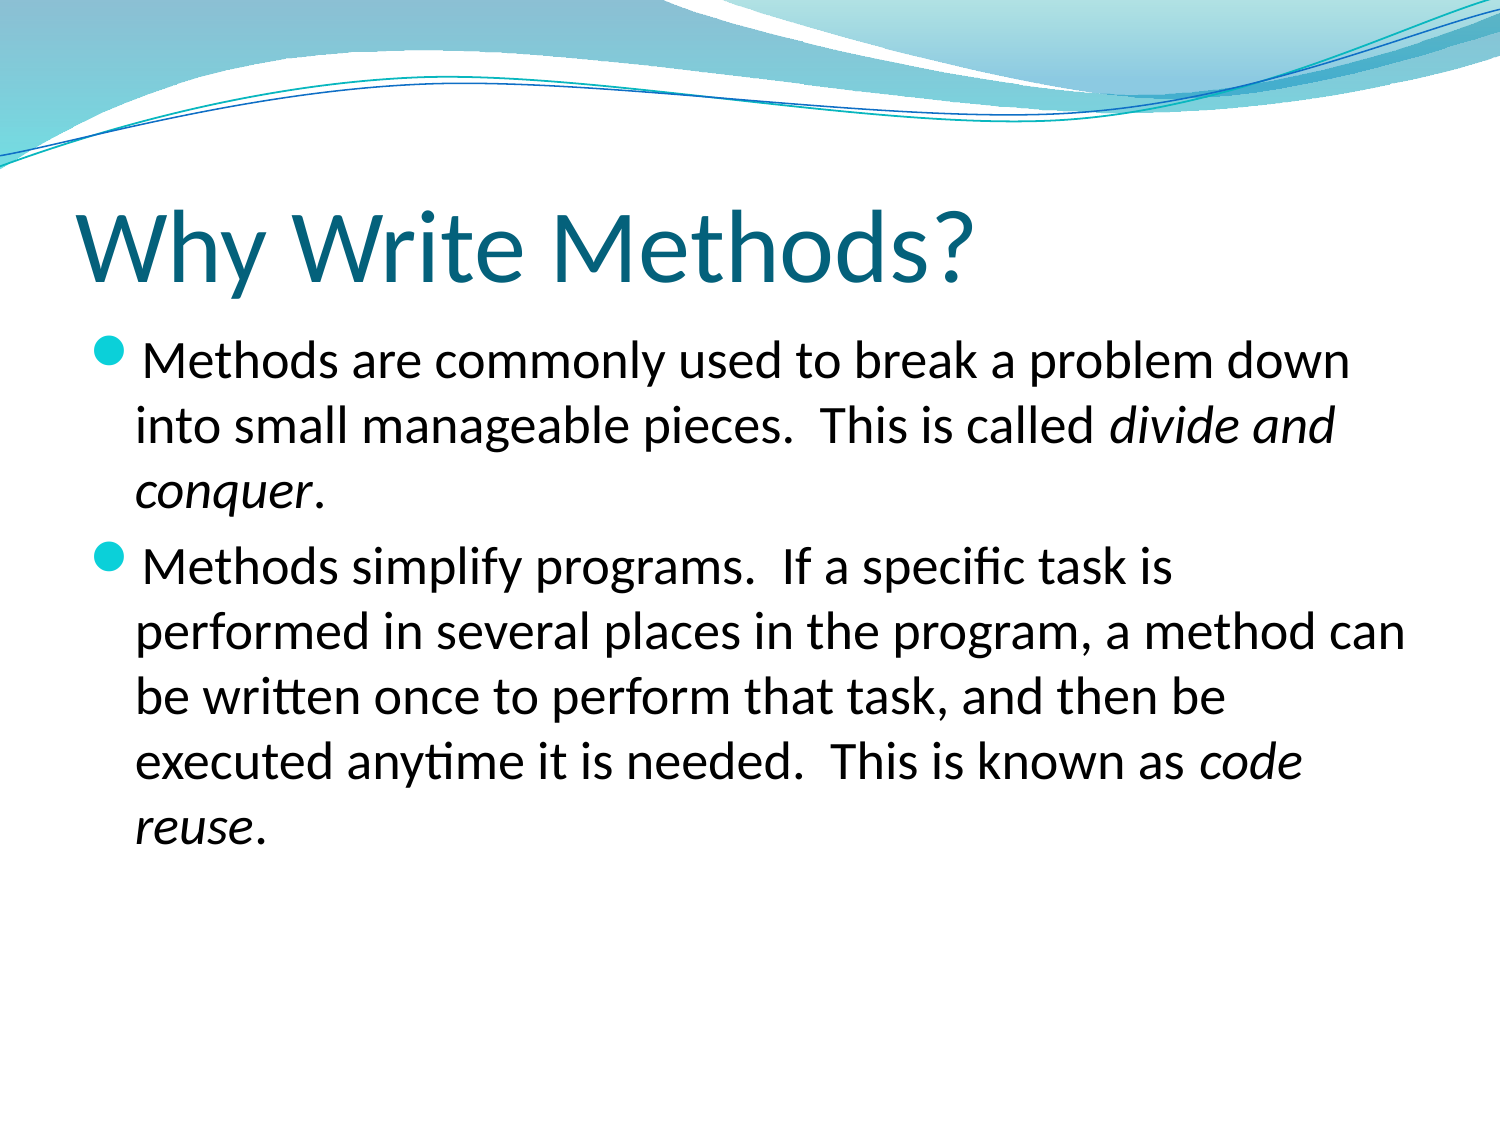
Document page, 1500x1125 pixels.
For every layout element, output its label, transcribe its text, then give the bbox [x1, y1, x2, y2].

list Methods are commonly used to break a problem down into small manageable pieces. This is called divide and conquer. Methods simplify programs. If a specific task is performed in several places in the program, a method can be written once to perform that task, and then be executed anytime it is needed. This is known as code reuse. [75, 317, 1425, 1038]
title Why Write Methods? [75, 115, 1425, 303]
